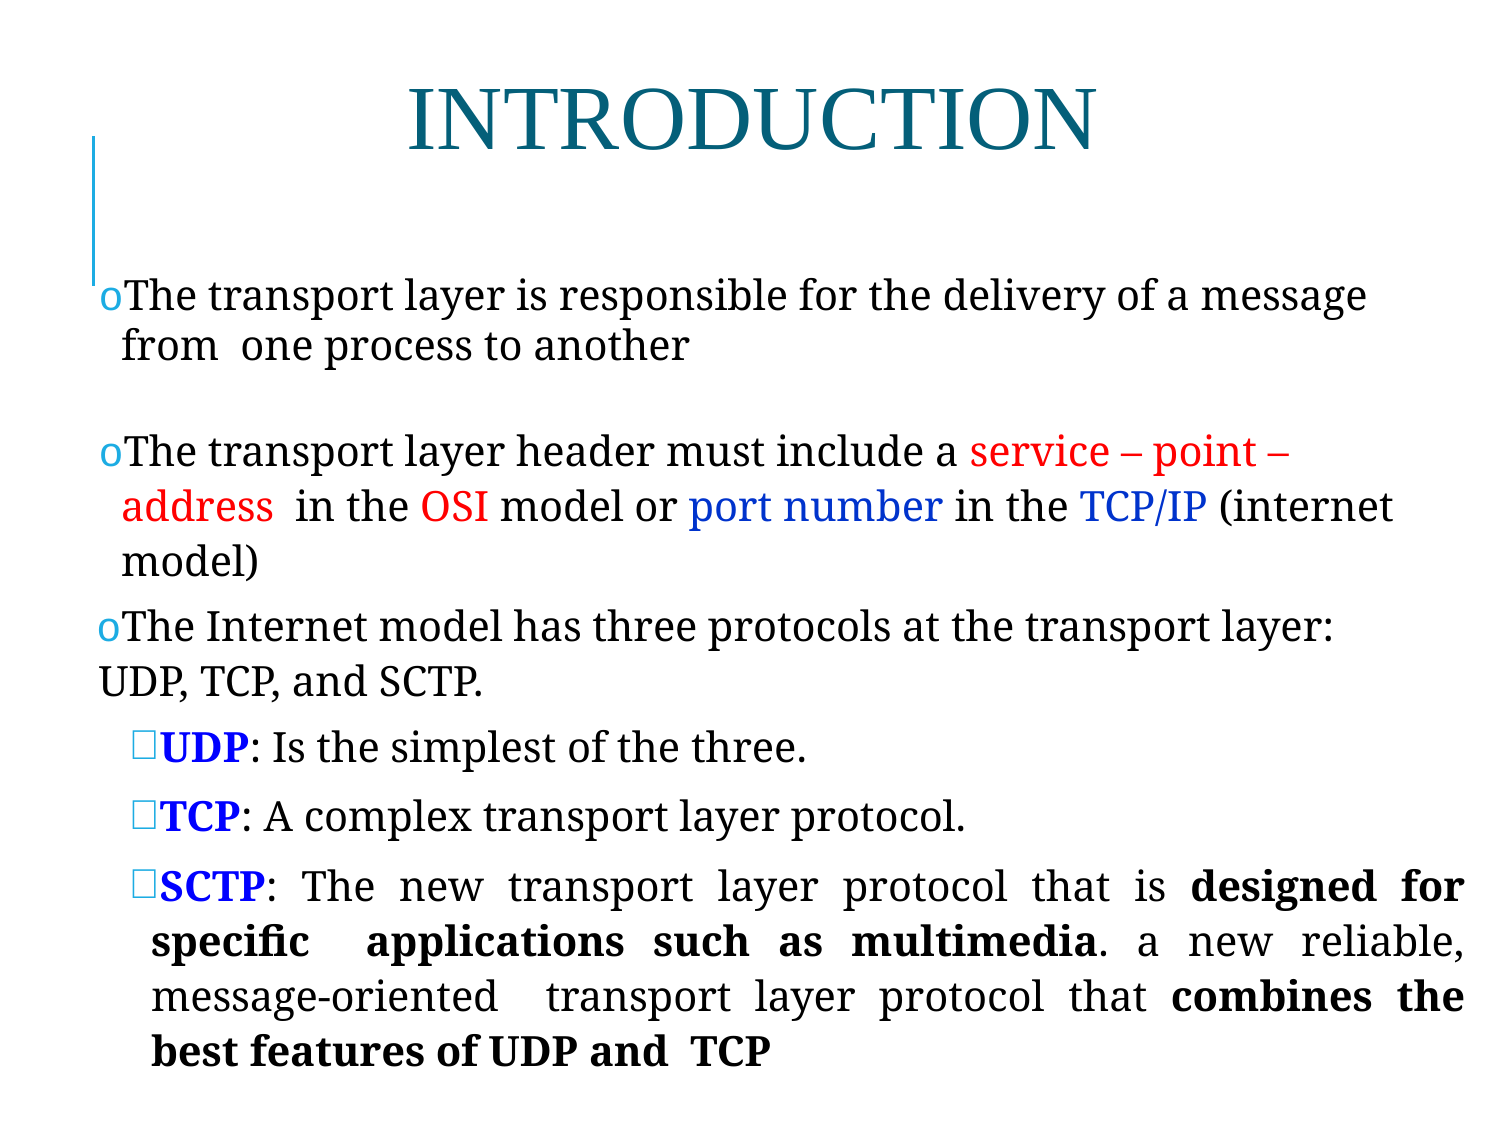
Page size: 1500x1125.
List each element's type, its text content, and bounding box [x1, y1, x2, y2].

title INTRODUCTION [404, 56, 1102, 247]
text_box oThe transport layer is responsible for the delivery of a message from one process to another oThe transport layer header must include a service – point –address in the OSI model or port number in the TCP/IP (internet model) oThe Internet model has three protocols at the transport layer: UDP, TCP, and SCTP. UDP: Is the simplest of the three. TCP: A complex transport layer protocol. SCTP: The new transport layer protocol that is designed for specific applications such as multimedia. a new reliable, message-oriented transport layer protocol that combines the best features of UDP and TCP [96, 266, 1466, 1075]
